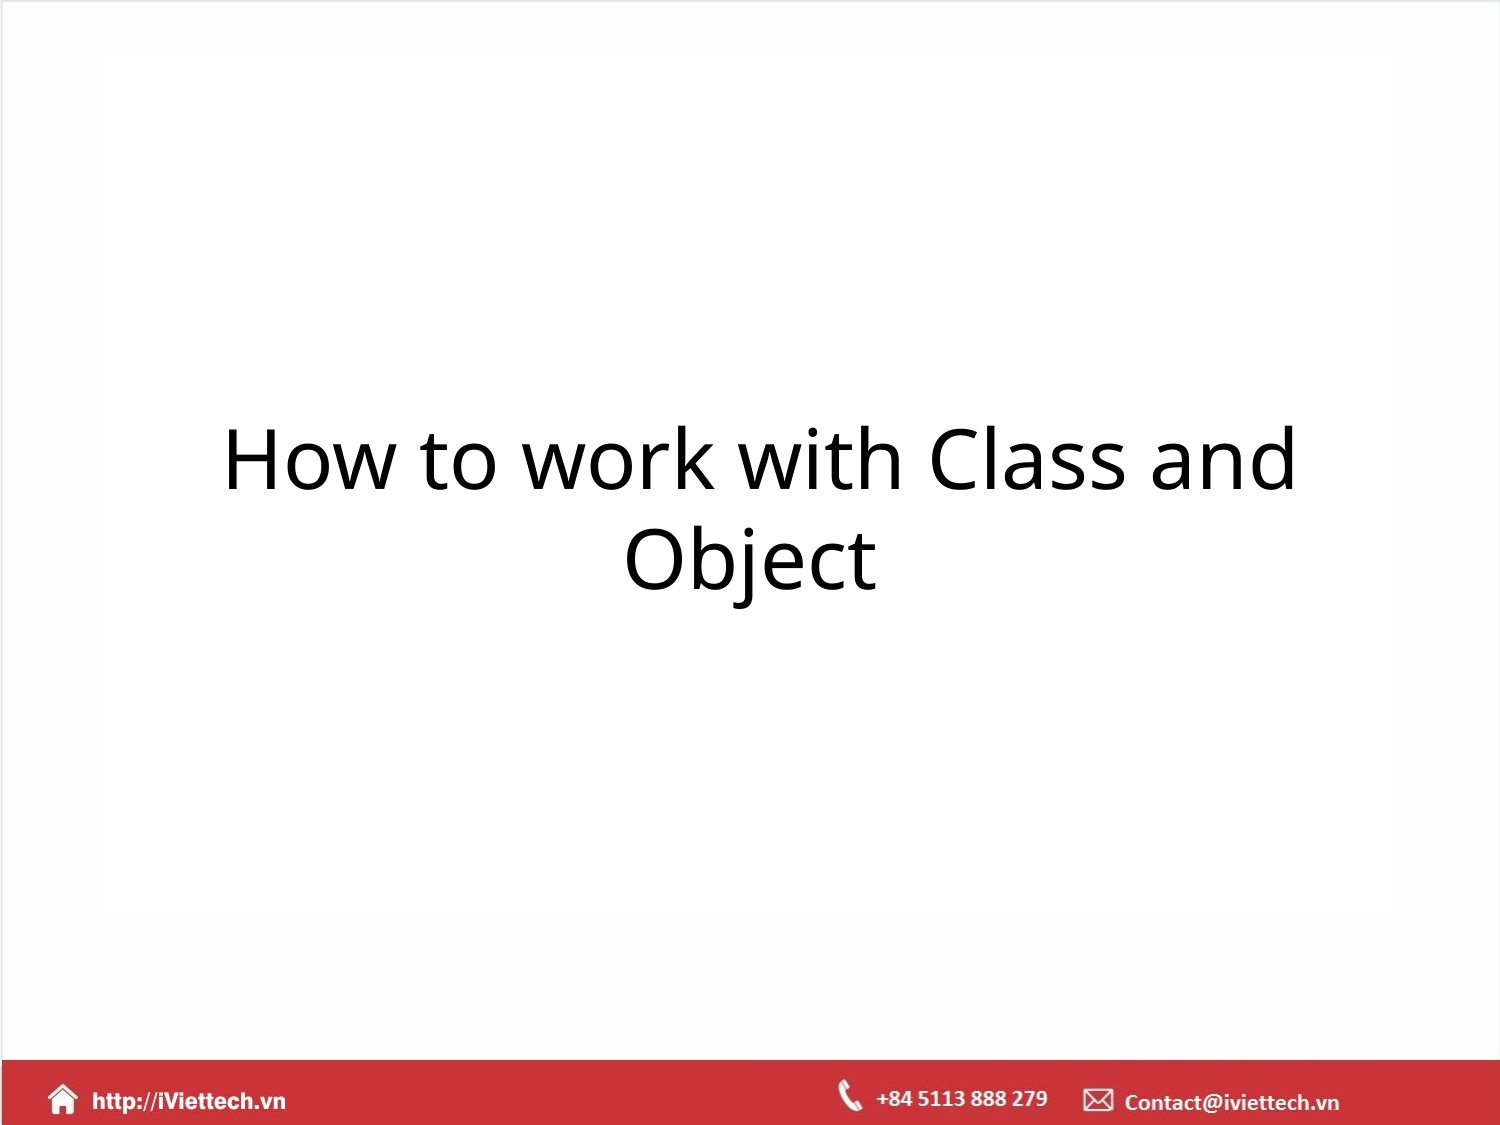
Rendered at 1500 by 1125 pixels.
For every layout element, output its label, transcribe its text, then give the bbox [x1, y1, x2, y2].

picture [0, 0, 1500, 1125]
title How to work with Class and Object [74, 411, 1426, 601]
